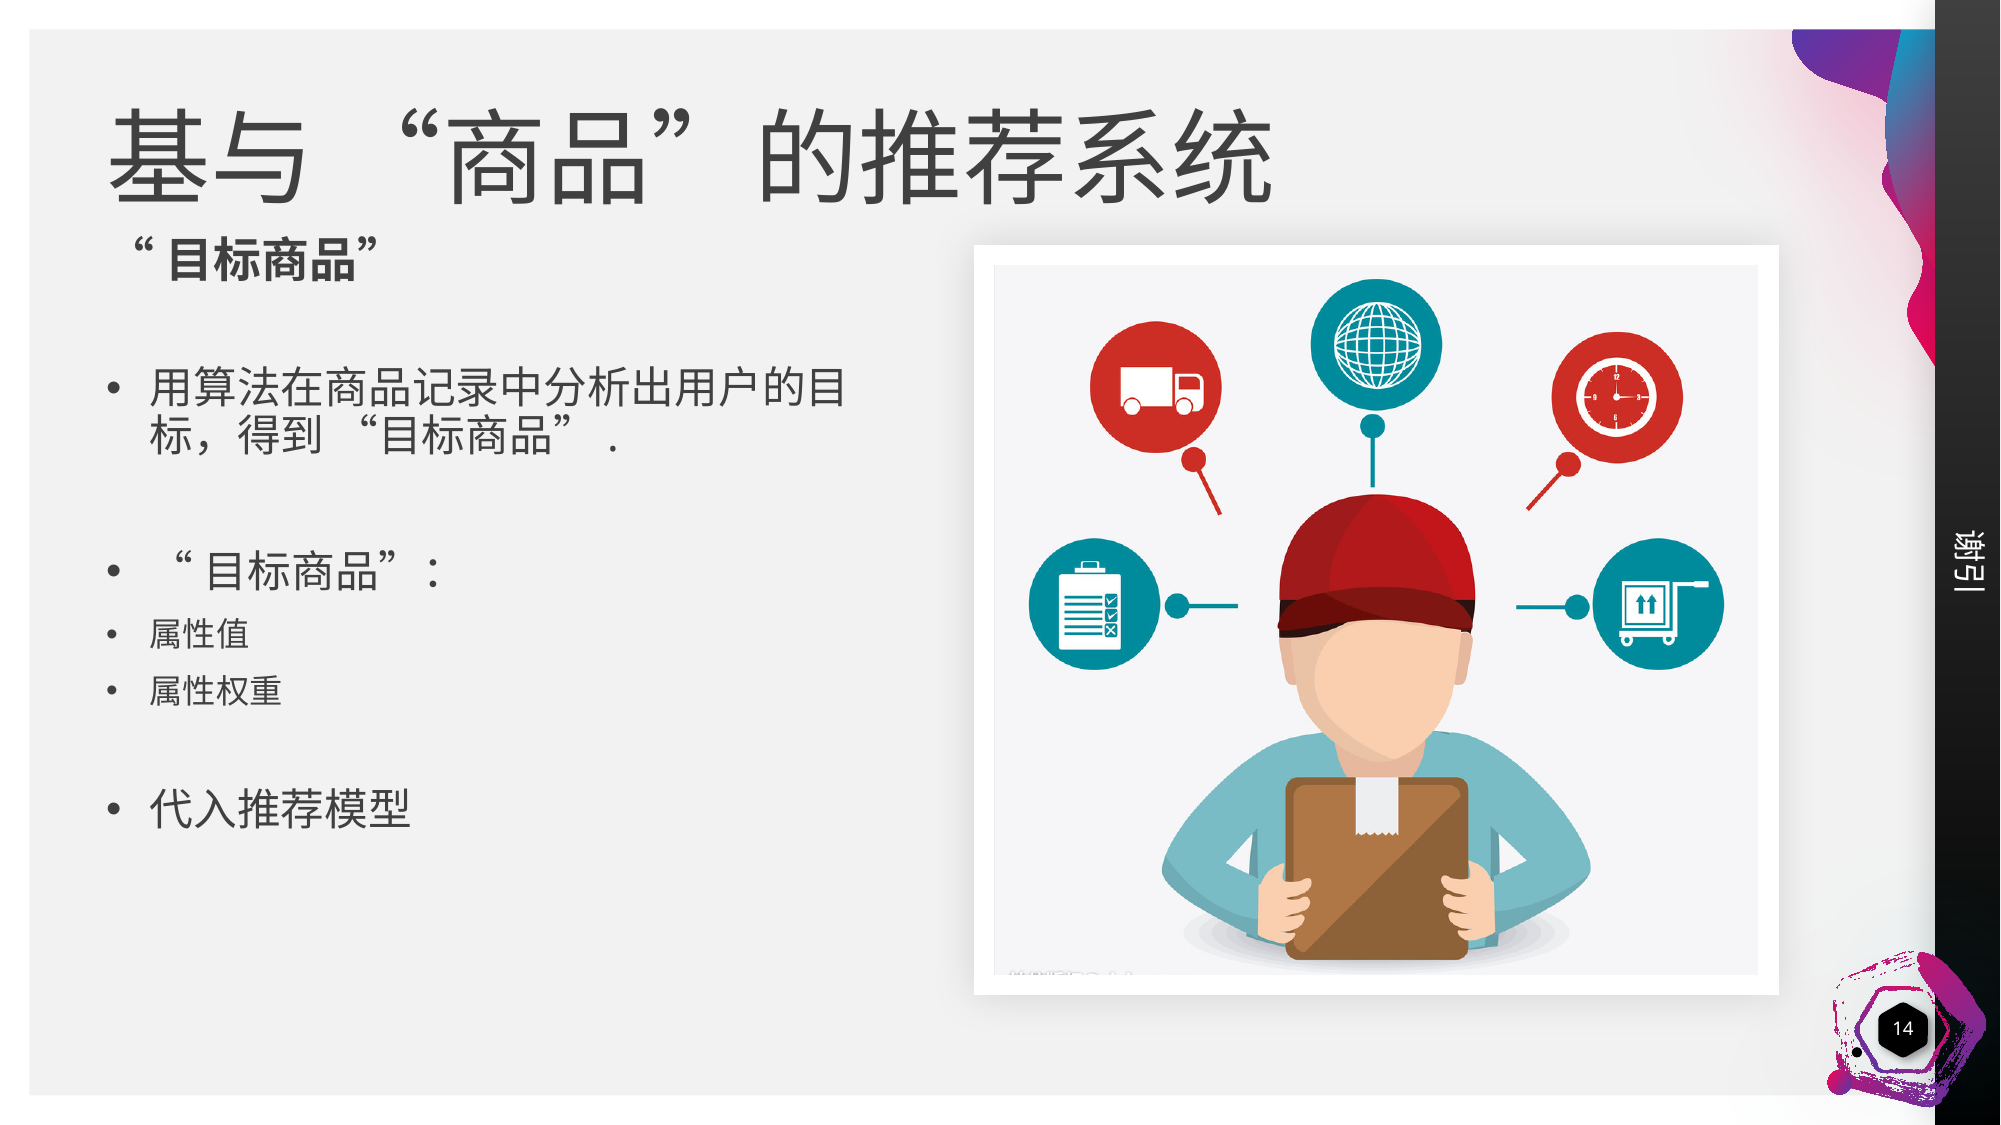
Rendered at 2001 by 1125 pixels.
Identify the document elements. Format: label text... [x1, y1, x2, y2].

picture [994, 265, 1758, 975]
list 用算法在商品记录中分析出用户的目标，得到 “目标商品”. “目标商品”： 属性值 属性权重 代入推荐模型 [106, 366, 870, 1004]
list “目标商品” [106, 236, 934, 296]
slide_number 14 [1872, 1001, 1934, 1057]
title 基与 “商品”的推荐系统 [106, 106, 1790, 225]
